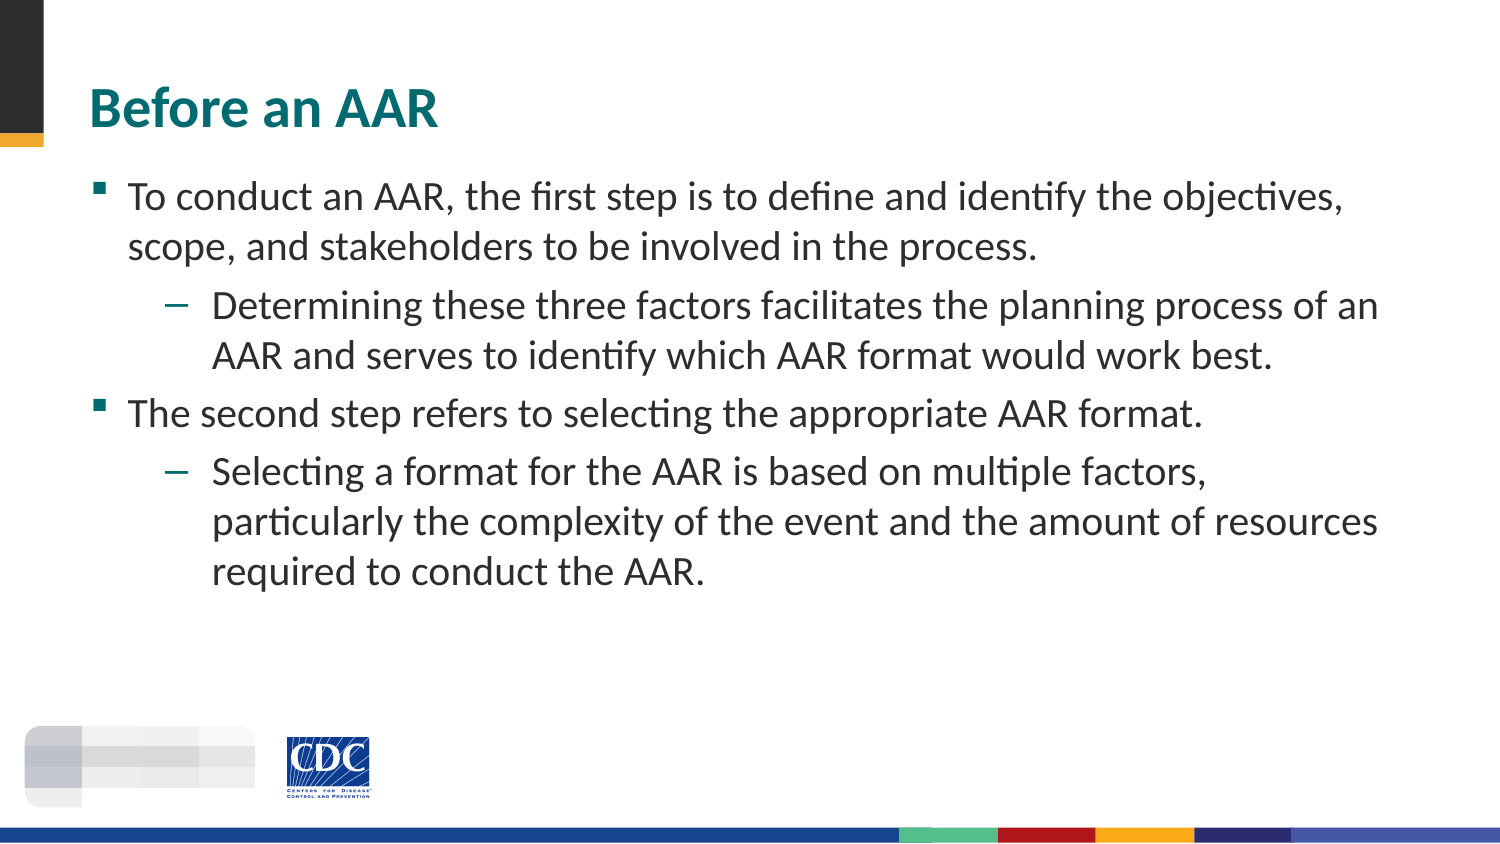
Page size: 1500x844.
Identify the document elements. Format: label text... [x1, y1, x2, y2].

list To conduct an AAR, the first step is to define and identify the objectives, scope, and stakeholders to be involved in the process. Determining these three factors facilitates the planning process of an AAR and serves to identify which AAR format would work best. The second step refers to selecting the appropriate AAR format. Selecting a format for the AAR is based on multiple factors, particularly the complexity of the event and the amount of resources required to conduct the AAR. [75, 161, 1414, 710]
title Before an AAR [75, 33, 1425, 147]
picture [287, 737, 372, 798]
